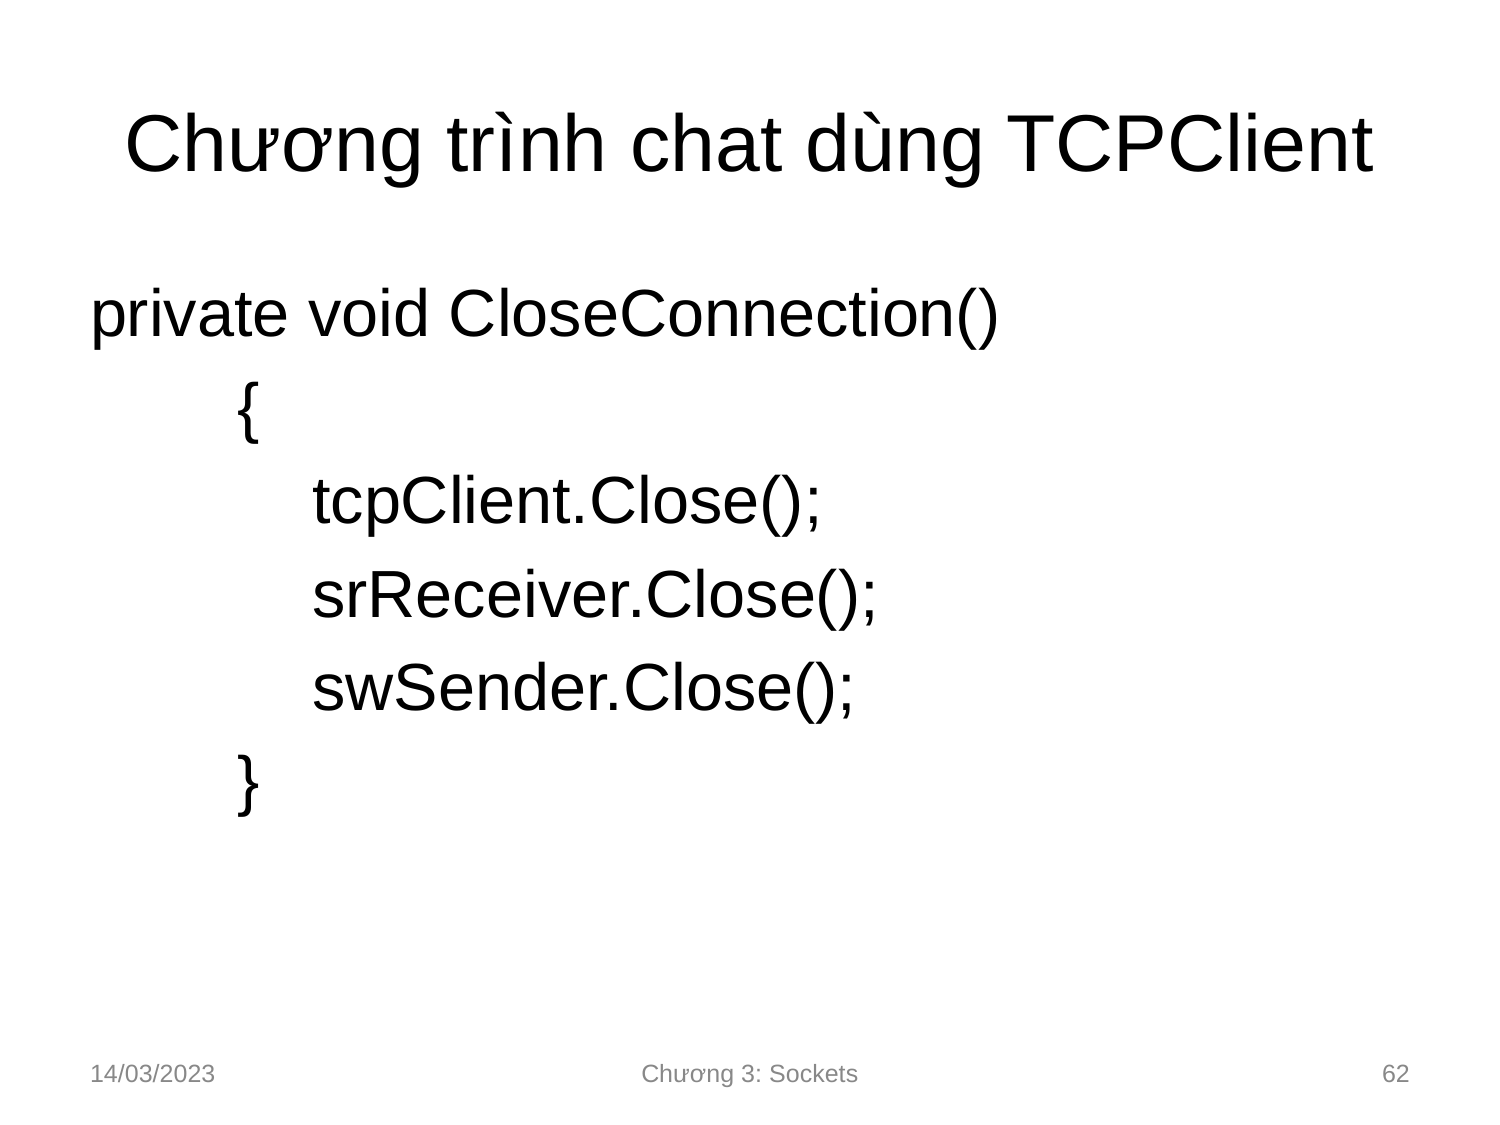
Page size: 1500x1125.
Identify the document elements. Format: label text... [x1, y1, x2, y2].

slide_number ‹#› [1074, 1042, 1425, 1103]
footer Chương 3: Sockets [512, 1042, 988, 1103]
title Chương trình chat dùng TCPClient [75, 45, 1425, 233]
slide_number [75, 1042, 425, 1103]
list private void CloseConnection() { tcpClient.Close(); srReceiver.Close(); swSender.Close(); } [75, 262, 1425, 1005]
